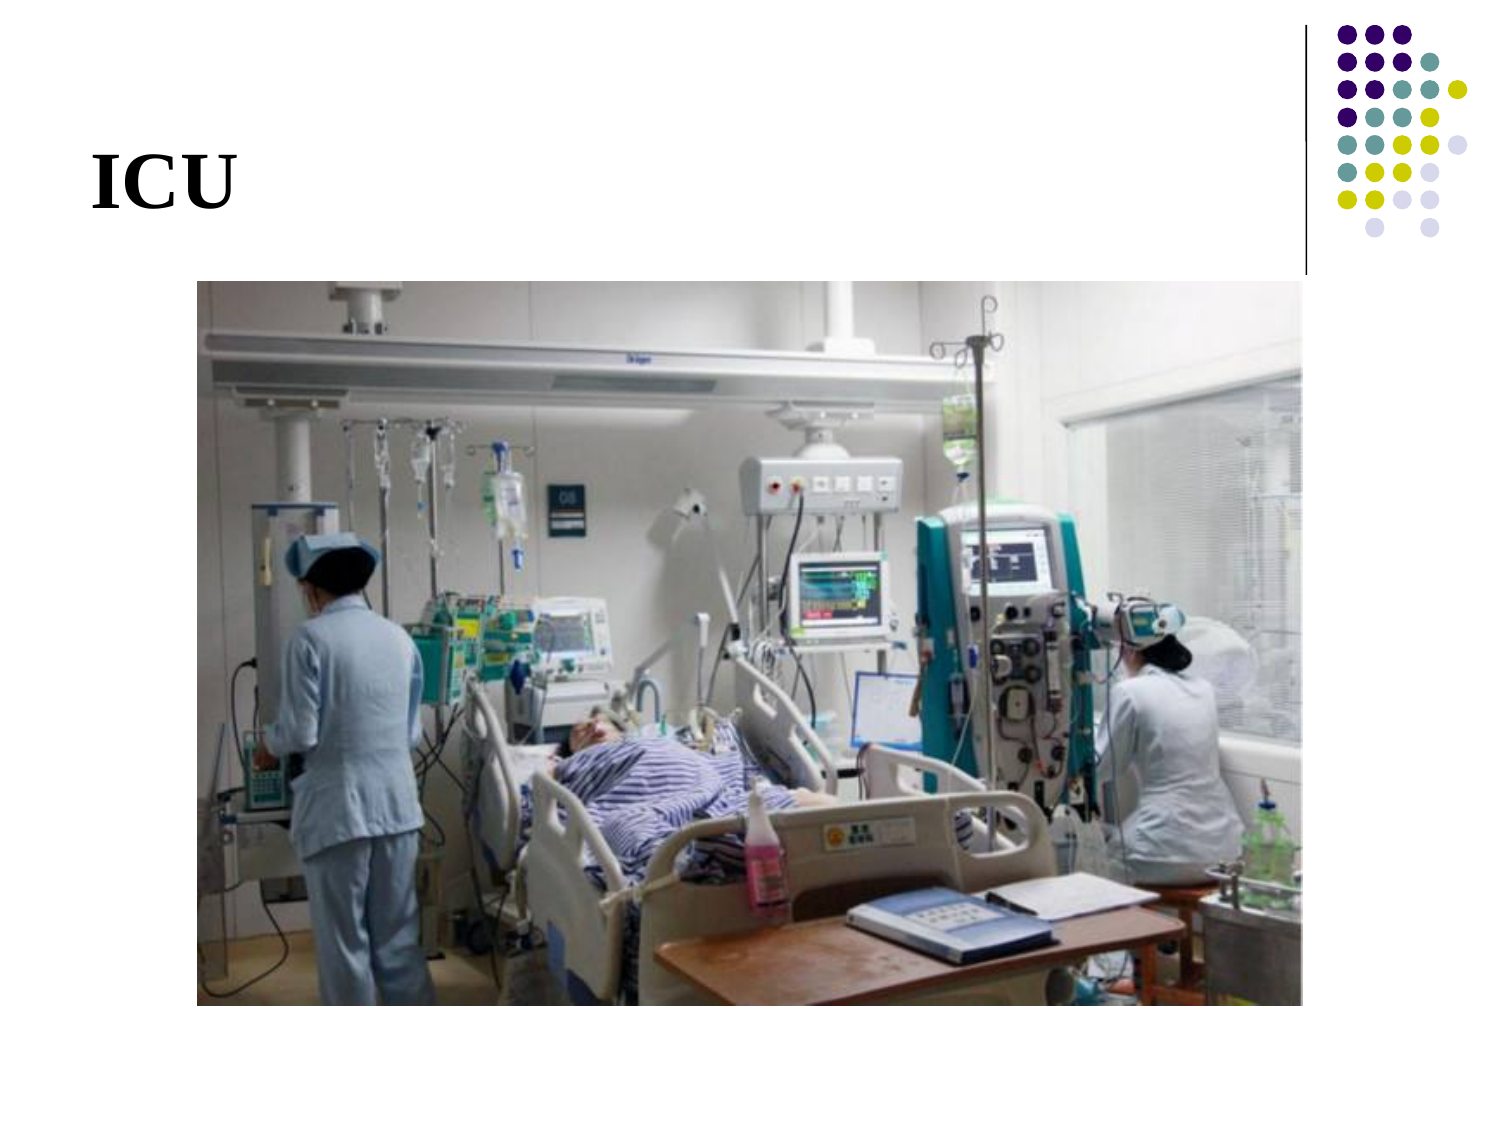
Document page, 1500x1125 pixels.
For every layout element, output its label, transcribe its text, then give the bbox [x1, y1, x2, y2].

title ICU [75, 20, 1313, 233]
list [196, 281, 1303, 1006]
